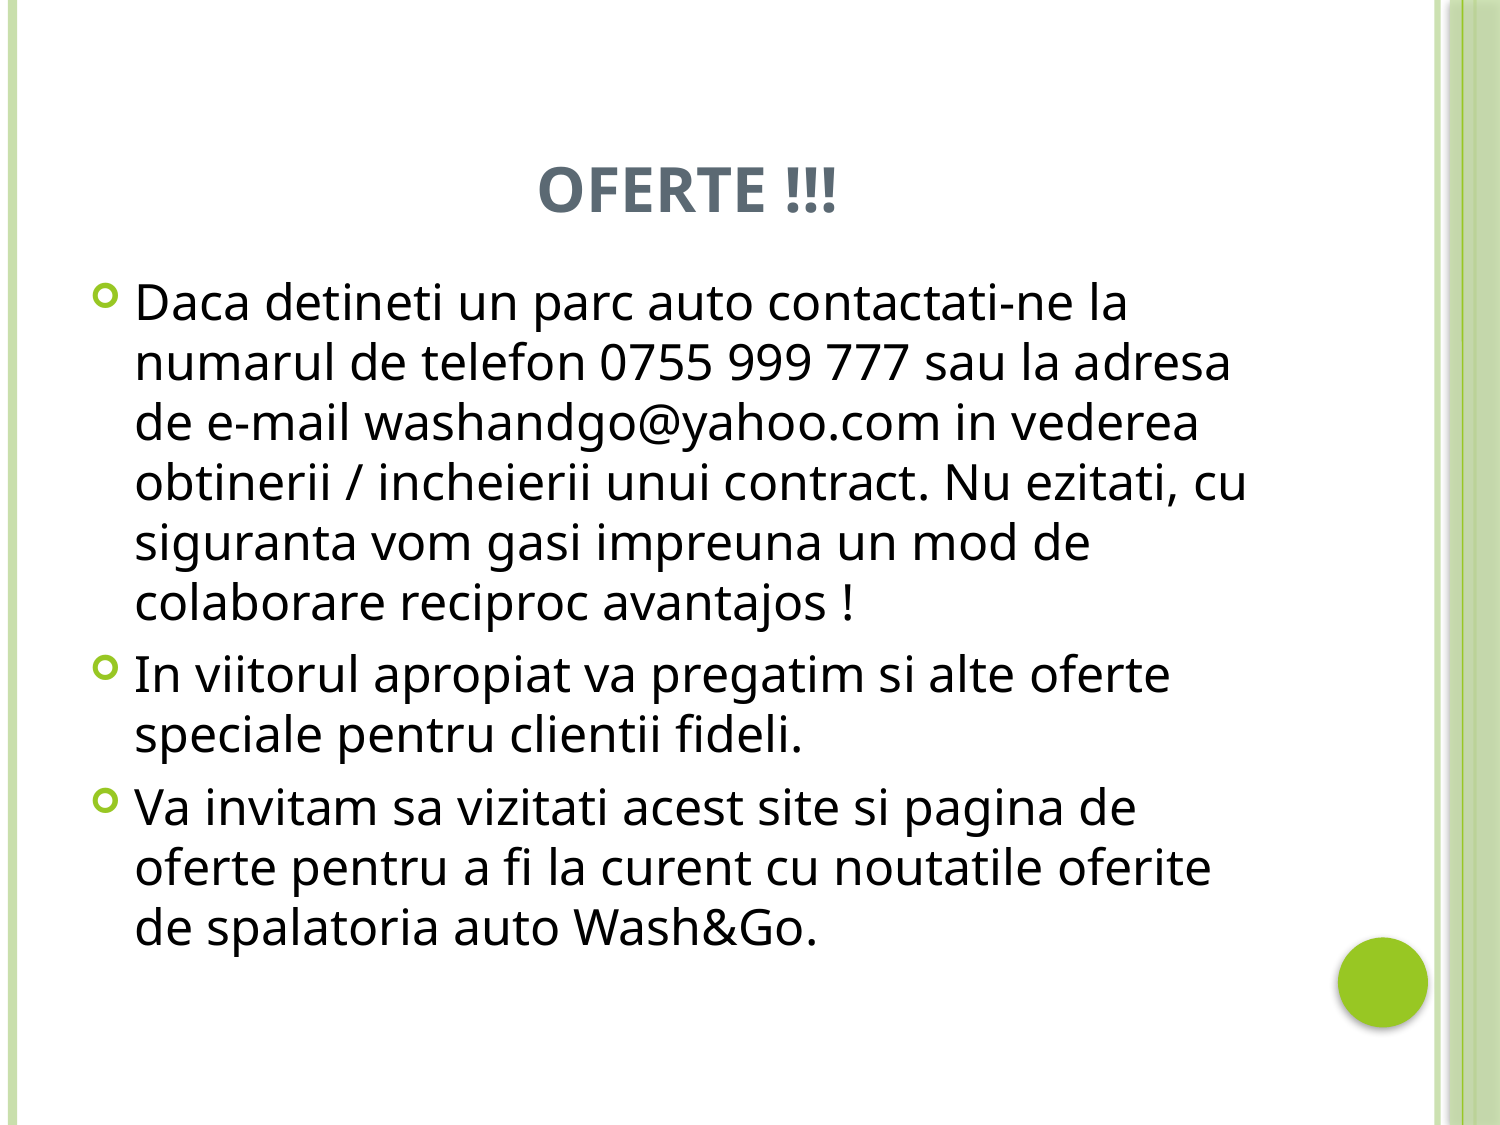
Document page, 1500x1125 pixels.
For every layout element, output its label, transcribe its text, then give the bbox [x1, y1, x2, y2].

title OFERTE !!! [75, 45, 1300, 233]
list Daca detineti un parc auto contactati-ne la numarul de telefon 0755 999 777 sau la adresa de e-mail washandgo@yahoo.com in vederea obtinerii / incheierii unui contract. Nu ezitati, cu siguranta vom gasi impreuna un mod de colaborare reciproc avantajos ! In viitorul apropiat va pregatim si alte oferte speciale pentru clientii fideli. Va invitam sa vizitati acest site si pagina de oferte pentru a fi la curent cu noutatile oferite de spalatoria auto Wash&Go. [75, 262, 1300, 1062]
